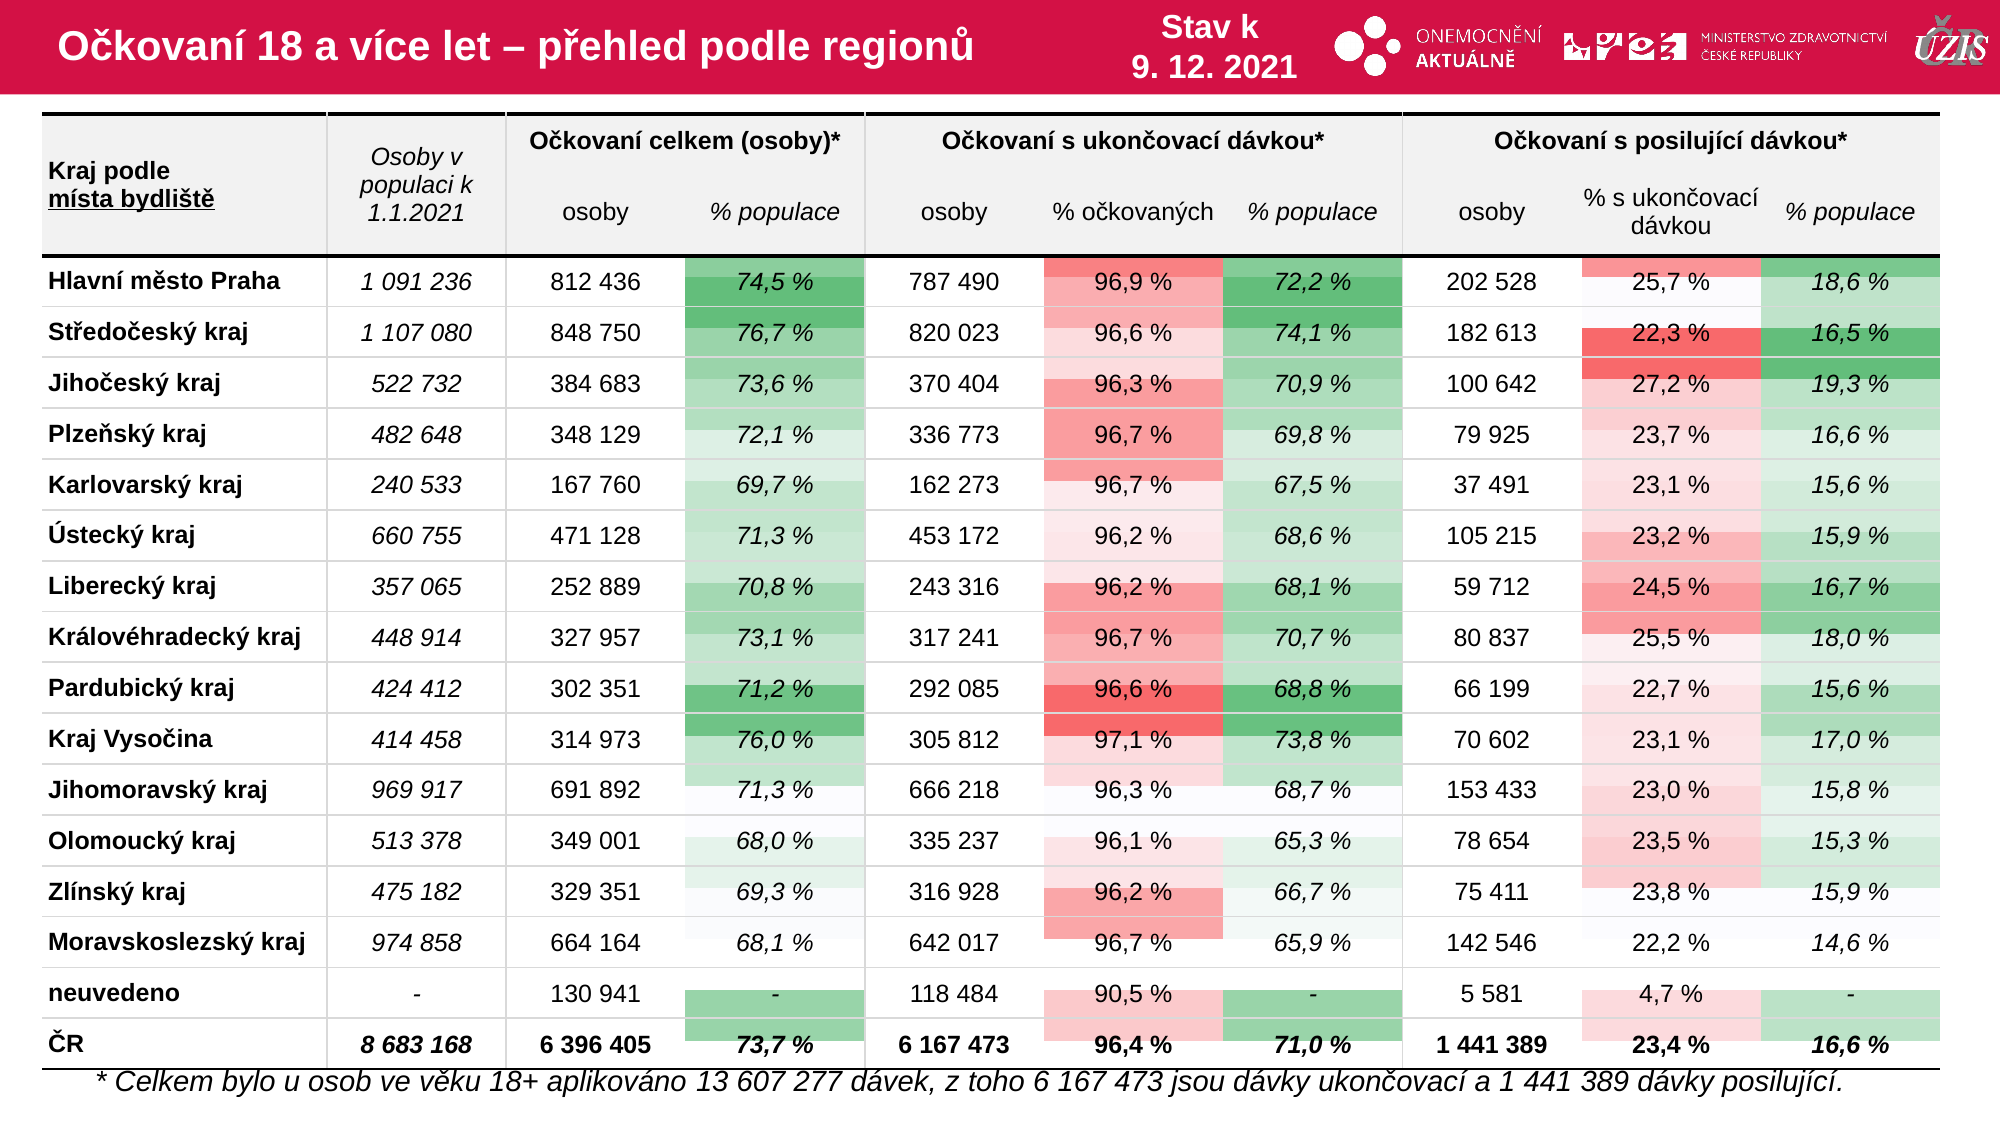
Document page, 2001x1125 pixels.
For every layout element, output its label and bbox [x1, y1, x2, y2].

table_cell [328, 562, 505, 611]
table_cell [866, 714, 1402, 763]
table_cell [42, 409, 326, 458]
table_header [1403, 116, 1940, 166]
table_cell [866, 307, 1402, 356]
table_cell [507, 258, 864, 306]
table_cell [1403, 460, 1940, 509]
table_cell [507, 562, 864, 611]
table_cell [1403, 612, 1940, 661]
table_cell [1403, 663, 1940, 712]
table_cell [1403, 358, 1940, 407]
table_cell [42, 460, 326, 509]
title [42, 0, 1262, 95]
table_cell [866, 358, 1402, 407]
table_cell [328, 409, 505, 458]
table_cell [507, 816, 864, 865]
table_cell [866, 511, 1402, 560]
table_cell [42, 258, 326, 306]
text_box [80, 1070, 1871, 1105]
table_cell [328, 511, 505, 560]
table_cell [328, 765, 505, 814]
table_cell [507, 663, 864, 712]
table_cell [866, 562, 1402, 611]
table_cell [507, 511, 864, 560]
table_cell [328, 460, 505, 509]
table_cell [866, 867, 1402, 916]
table_cell [507, 867, 864, 916]
table_cell [507, 765, 864, 814]
table_cell [1403, 1019, 1940, 1068]
table_cell [1403, 511, 1940, 560]
table_cell [328, 663, 505, 712]
table_cell [328, 816, 505, 865]
table_cell [507, 612, 864, 661]
table_cell [507, 917, 864, 967]
table_cell [507, 166, 864, 254]
table_cell [42, 968, 326, 1017]
table_cell [866, 612, 1402, 661]
table_cell [1403, 765, 1940, 814]
table_cell [42, 1019, 326, 1068]
table_cell [1403, 166, 1940, 254]
table_cell [1403, 816, 1940, 865]
table_cell [866, 258, 1402, 306]
picture [1563, 31, 1888, 60]
table_cell [507, 307, 864, 356]
table_cell [866, 460, 1402, 509]
table_cell [328, 917, 505, 967]
table_cell [866, 765, 1402, 814]
table_cell [328, 867, 505, 916]
table_cell [42, 765, 326, 814]
table_header [42, 116, 326, 254]
table_cell [1403, 917, 1940, 967]
table_cell [328, 968, 505, 1017]
table_cell [42, 816, 326, 865]
table_cell [42, 714, 326, 763]
table_cell [42, 867, 326, 916]
table_cell [42, 307, 326, 356]
picture [1341, 16, 1542, 76]
table_cell [328, 307, 505, 356]
table_cell [1403, 307, 1940, 356]
table_cell [507, 714, 864, 763]
table_cell [42, 612, 326, 661]
table_cell [328, 714, 505, 763]
table_cell [507, 1019, 864, 1068]
table_header [866, 116, 1402, 166]
table_cell [1403, 867, 1940, 916]
table_cell [866, 816, 1402, 865]
picture [1915, 15, 1989, 66]
table_cell [866, 1019, 1402, 1068]
table_cell [507, 409, 864, 458]
table_cell [1403, 714, 1940, 763]
table_cell [42, 917, 326, 967]
table_cell [328, 612, 505, 661]
table_cell [42, 562, 326, 611]
table_cell [866, 917, 1402, 967]
table_cell [1403, 968, 1940, 1017]
table_cell [507, 460, 864, 509]
text_box [1088, 0, 1341, 93]
table_cell [866, 409, 1402, 458]
table_cell [1403, 258, 1940, 306]
table_cell [507, 358, 864, 407]
table_cell [866, 663, 1402, 712]
table_cell [866, 968, 1402, 1017]
table_cell [507, 968, 864, 1017]
table_cell [42, 511, 326, 560]
table_cell [42, 358, 326, 407]
table_cell [328, 1019, 505, 1068]
table_cell [1403, 562, 1940, 611]
table_cell [866, 166, 1402, 254]
table_cell [1403, 409, 1940, 458]
table_header [507, 116, 864, 166]
table_cell [328, 358, 505, 407]
table_cell [328, 258, 505, 306]
table_header [328, 116, 505, 254]
table_cell [42, 663, 326, 712]
